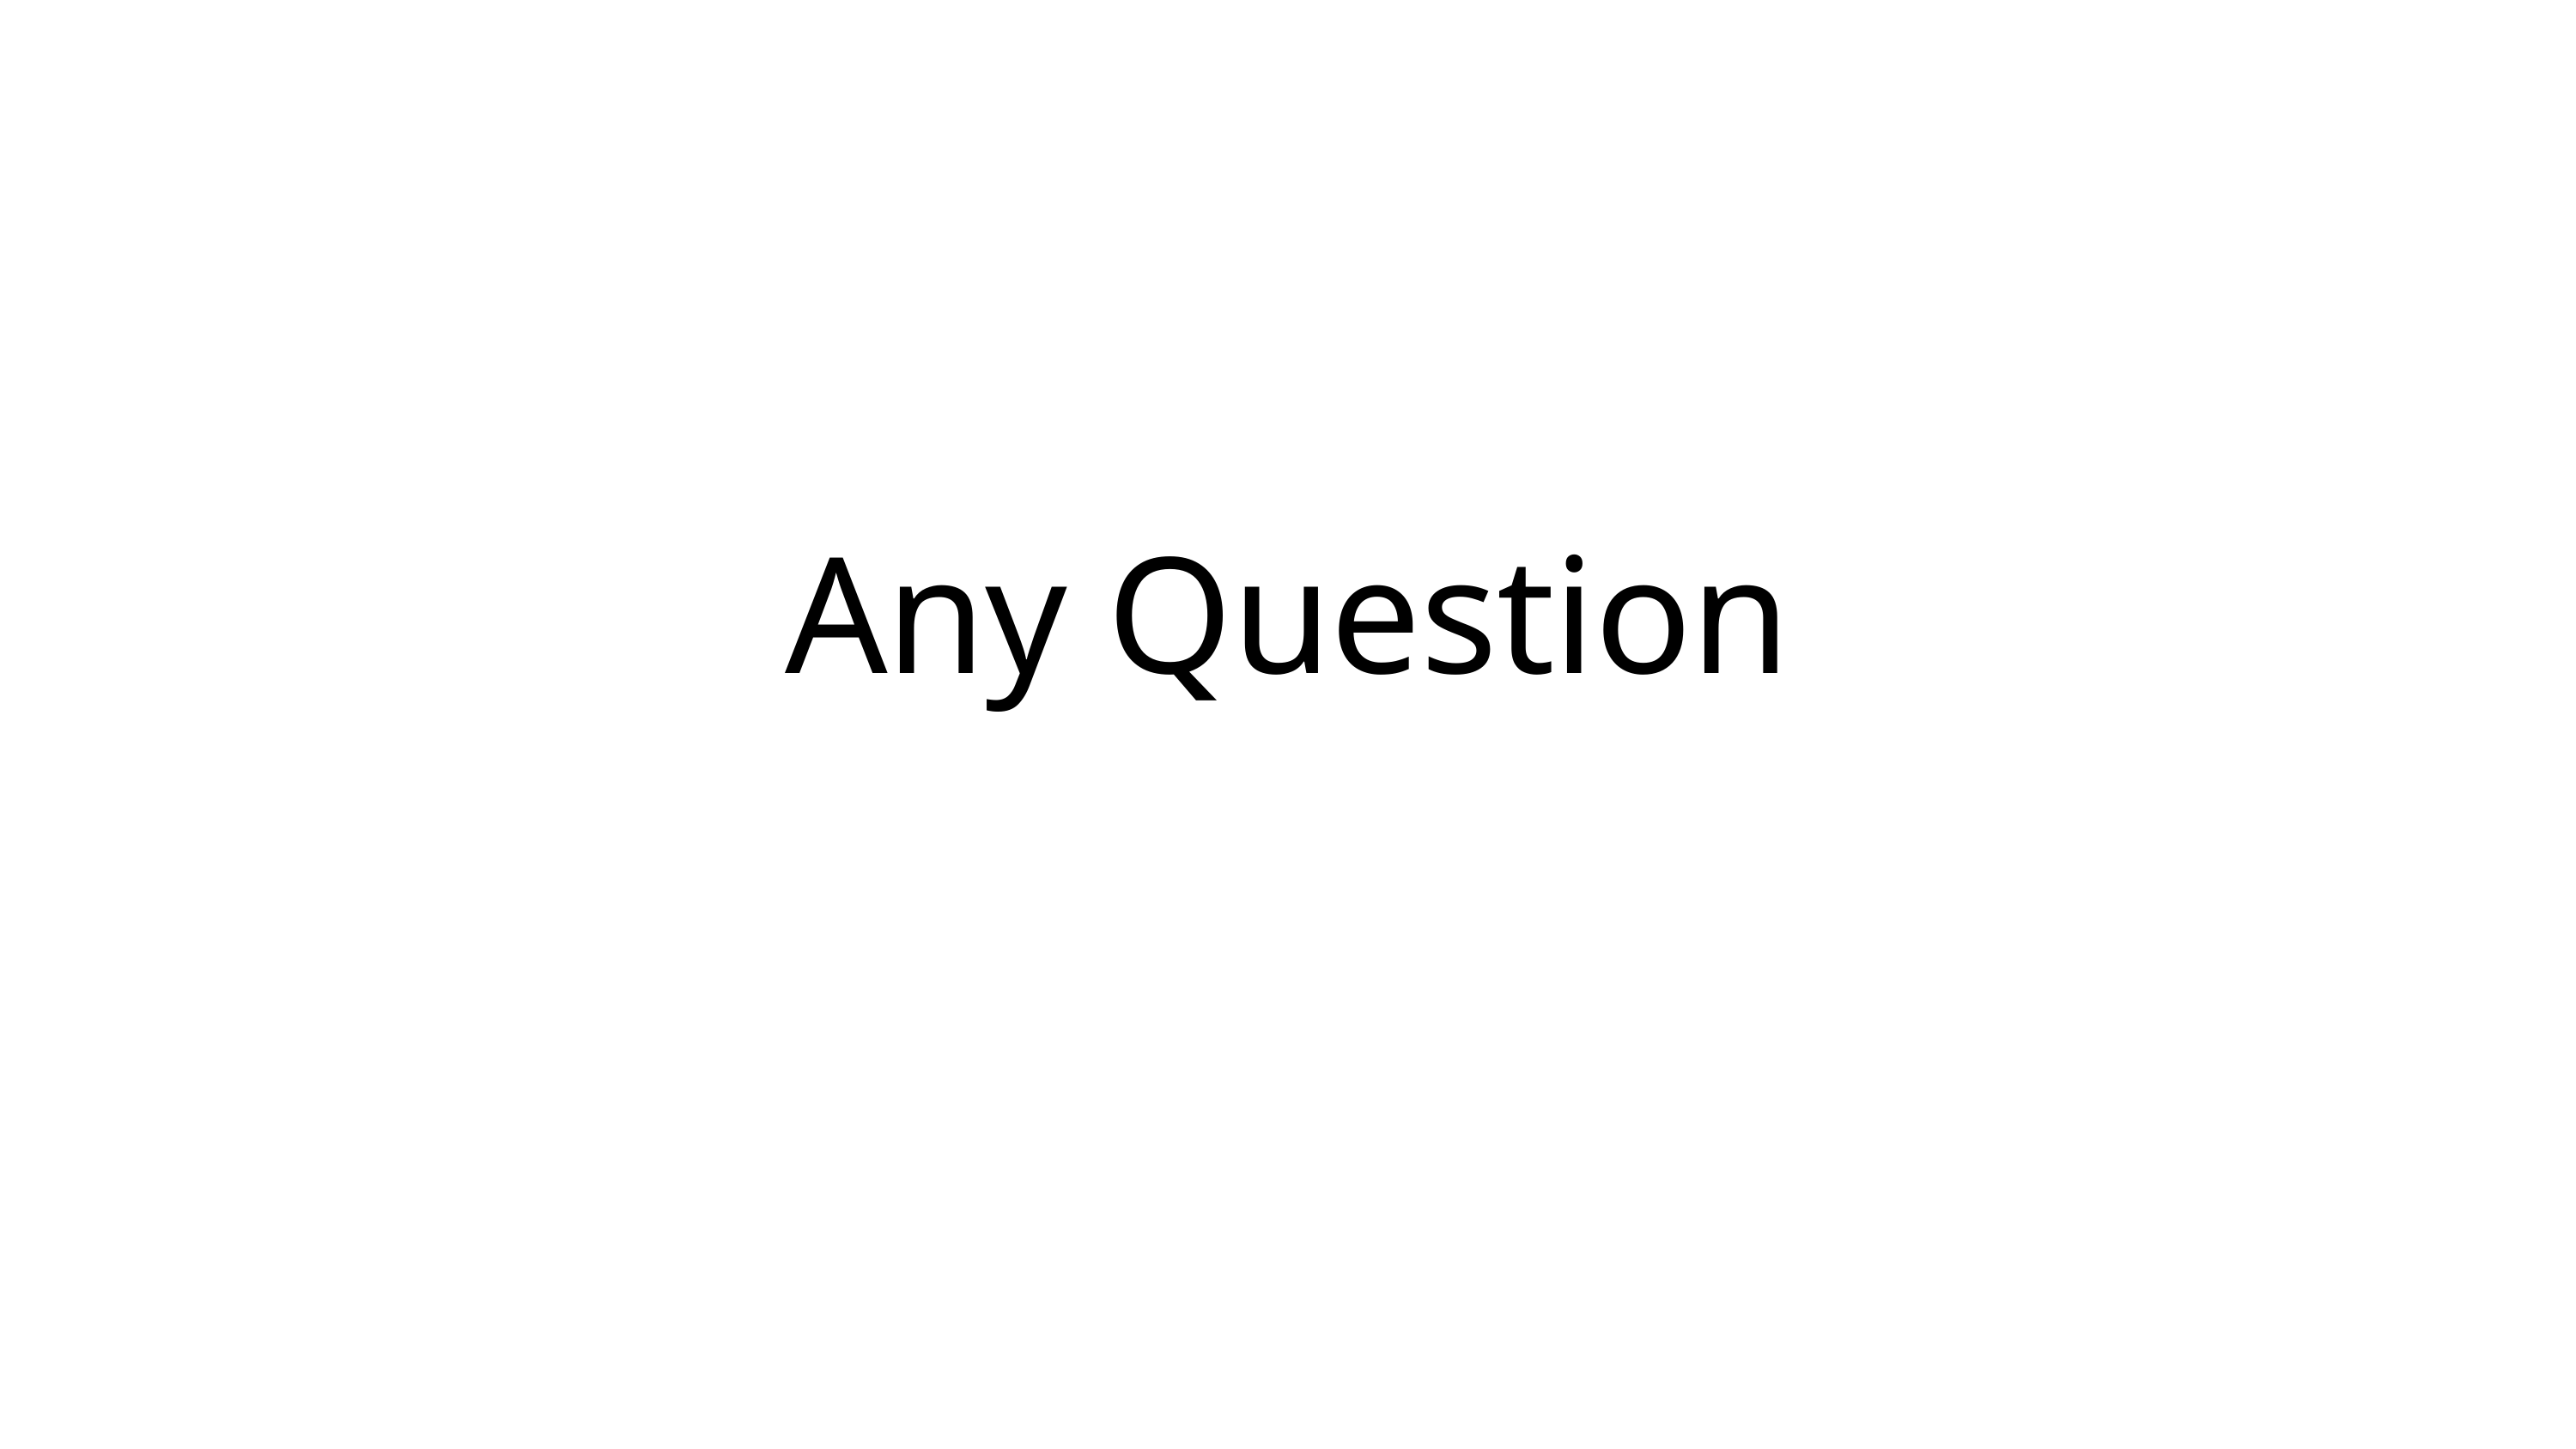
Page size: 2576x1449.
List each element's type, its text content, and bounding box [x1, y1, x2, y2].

text_box Any Question [334, 531, 2241, 706]
